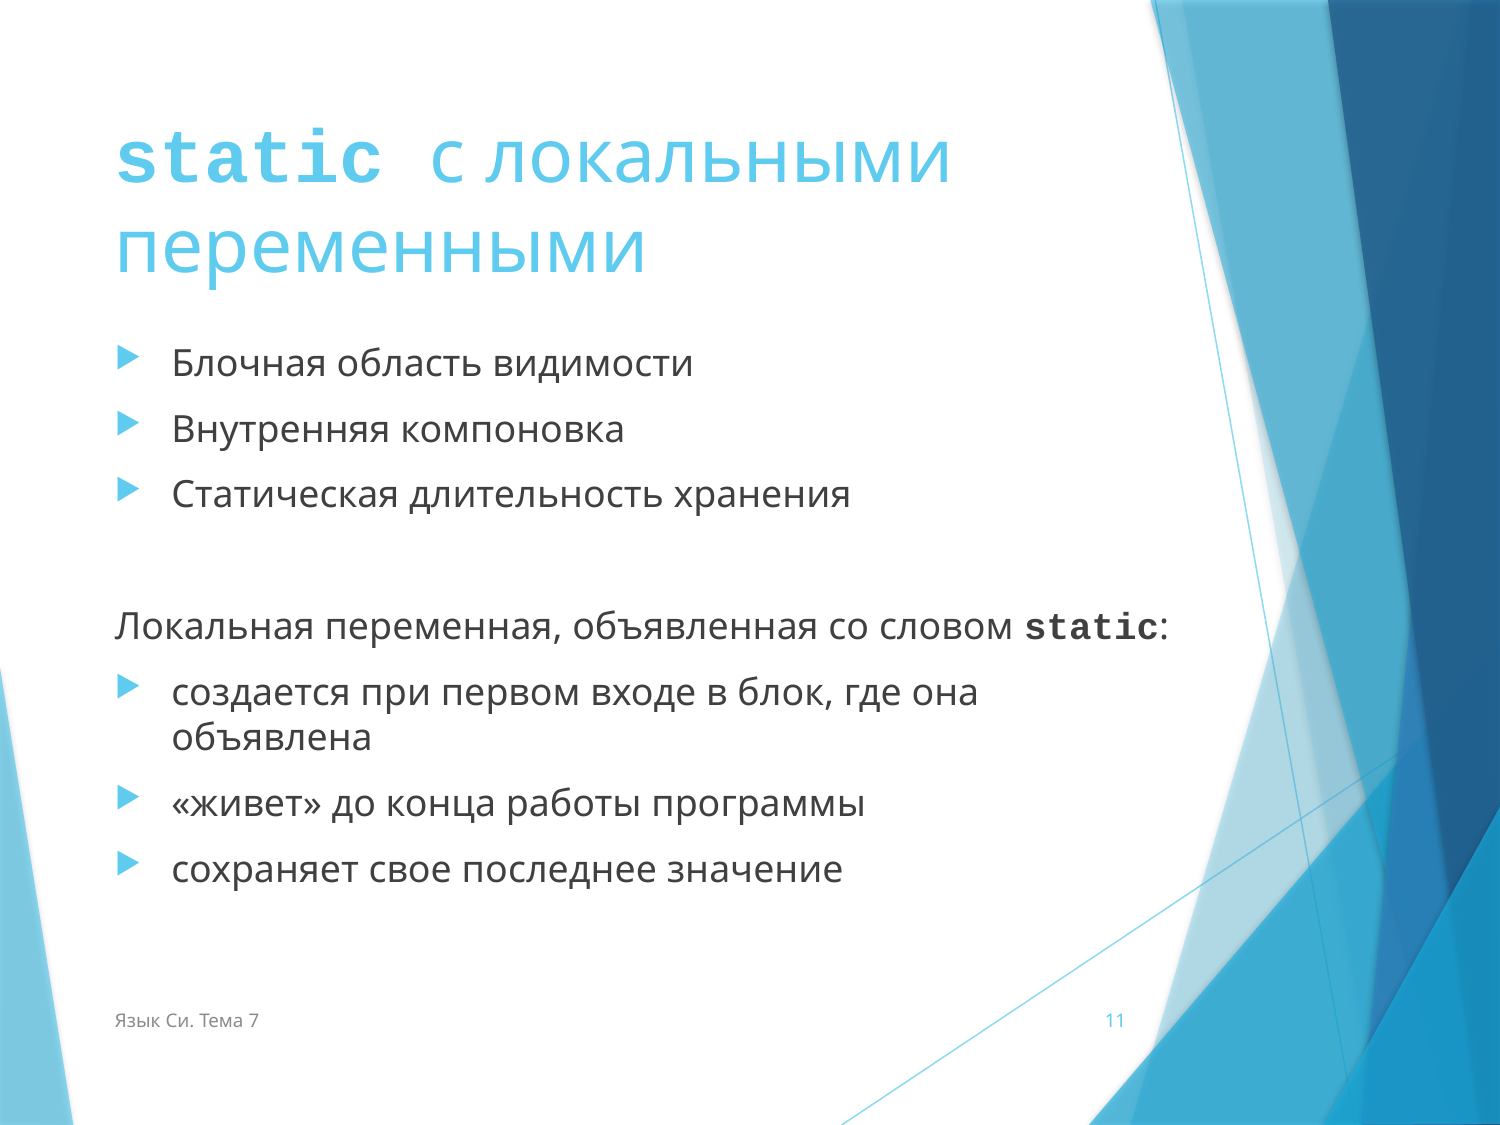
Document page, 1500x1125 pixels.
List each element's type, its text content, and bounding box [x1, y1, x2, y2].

list Блочная область видимости Внутренняя компоновка Статическая длительность хранения Локальная переменная, объявленная со словом static: создается при первом входе в блок, где она объявлена «живет» до конца работы программы сохраняет свое последнее значение [99, 331, 1185, 954]
title static с локальными переменными [99, 99, 1142, 317]
footer Язык Си. Тема 7 [99, 991, 859, 1051]
slide_number 11 [1057, 991, 1142, 1051]
